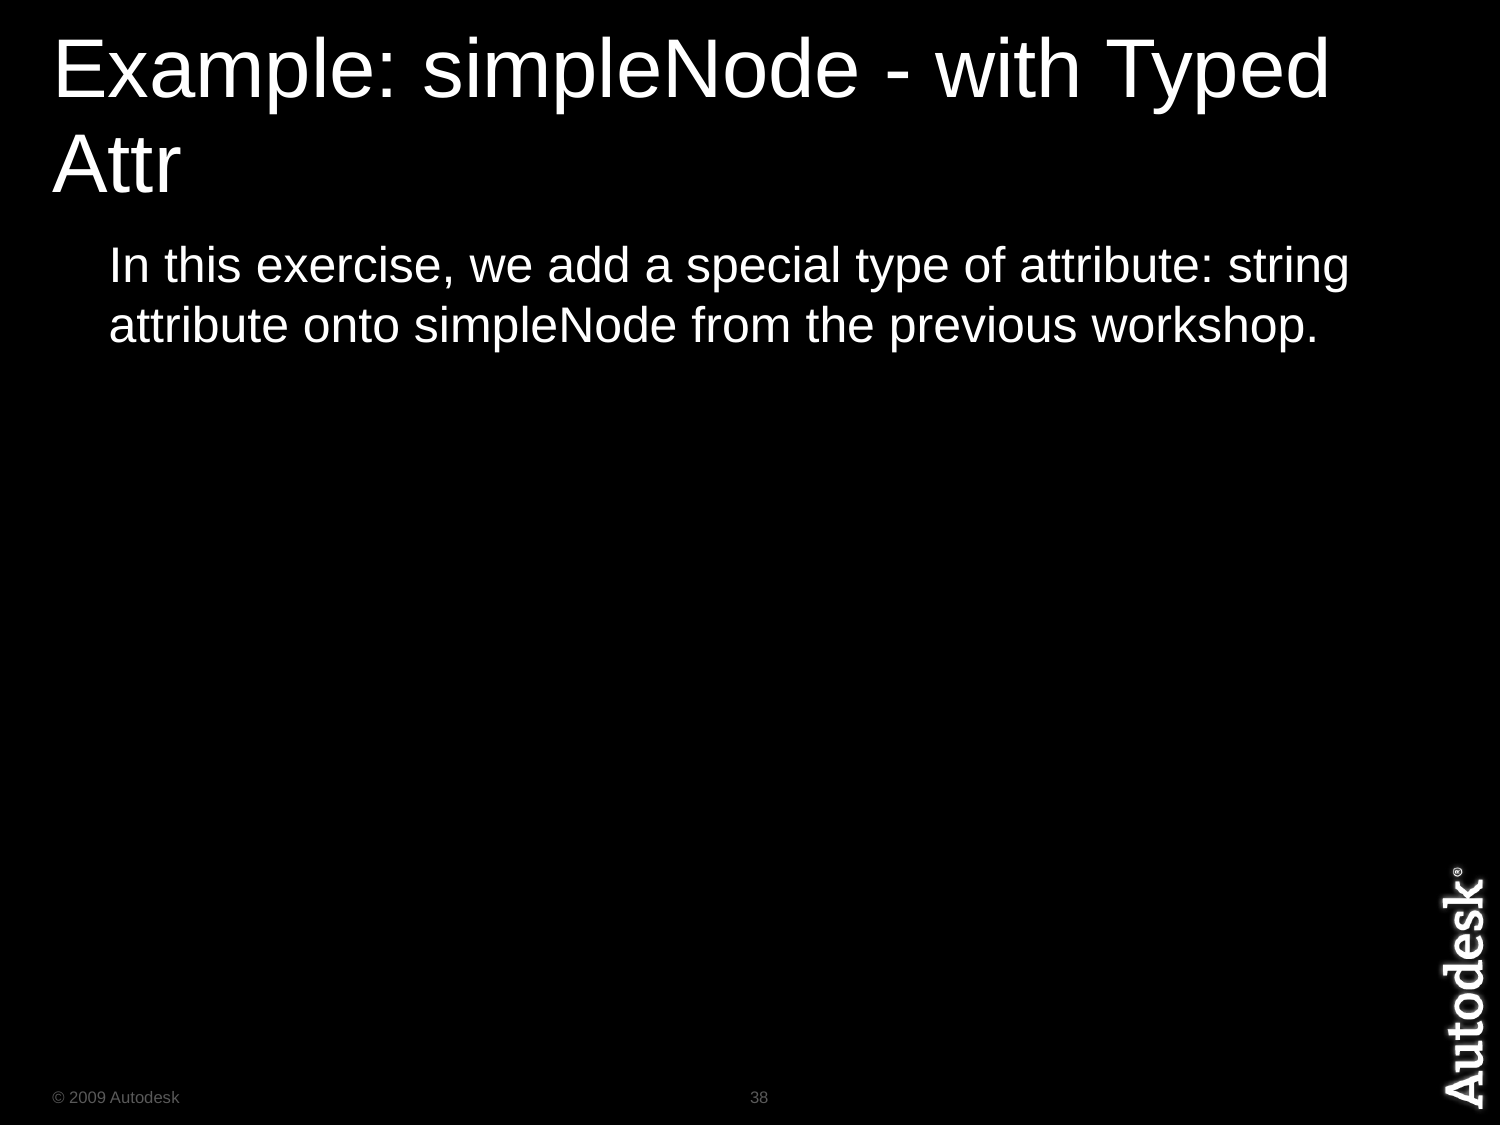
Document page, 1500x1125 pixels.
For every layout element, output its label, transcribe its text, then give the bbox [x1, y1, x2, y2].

picture [1402, 0, 1500, 1125]
title Example: simpleNode - with Typed Attr [52, 22, 1401, 211]
list In this exercise, we add a special type of attribute: string attribute onto simpleNode from the previous workshop. [52, 231, 1401, 1073]
